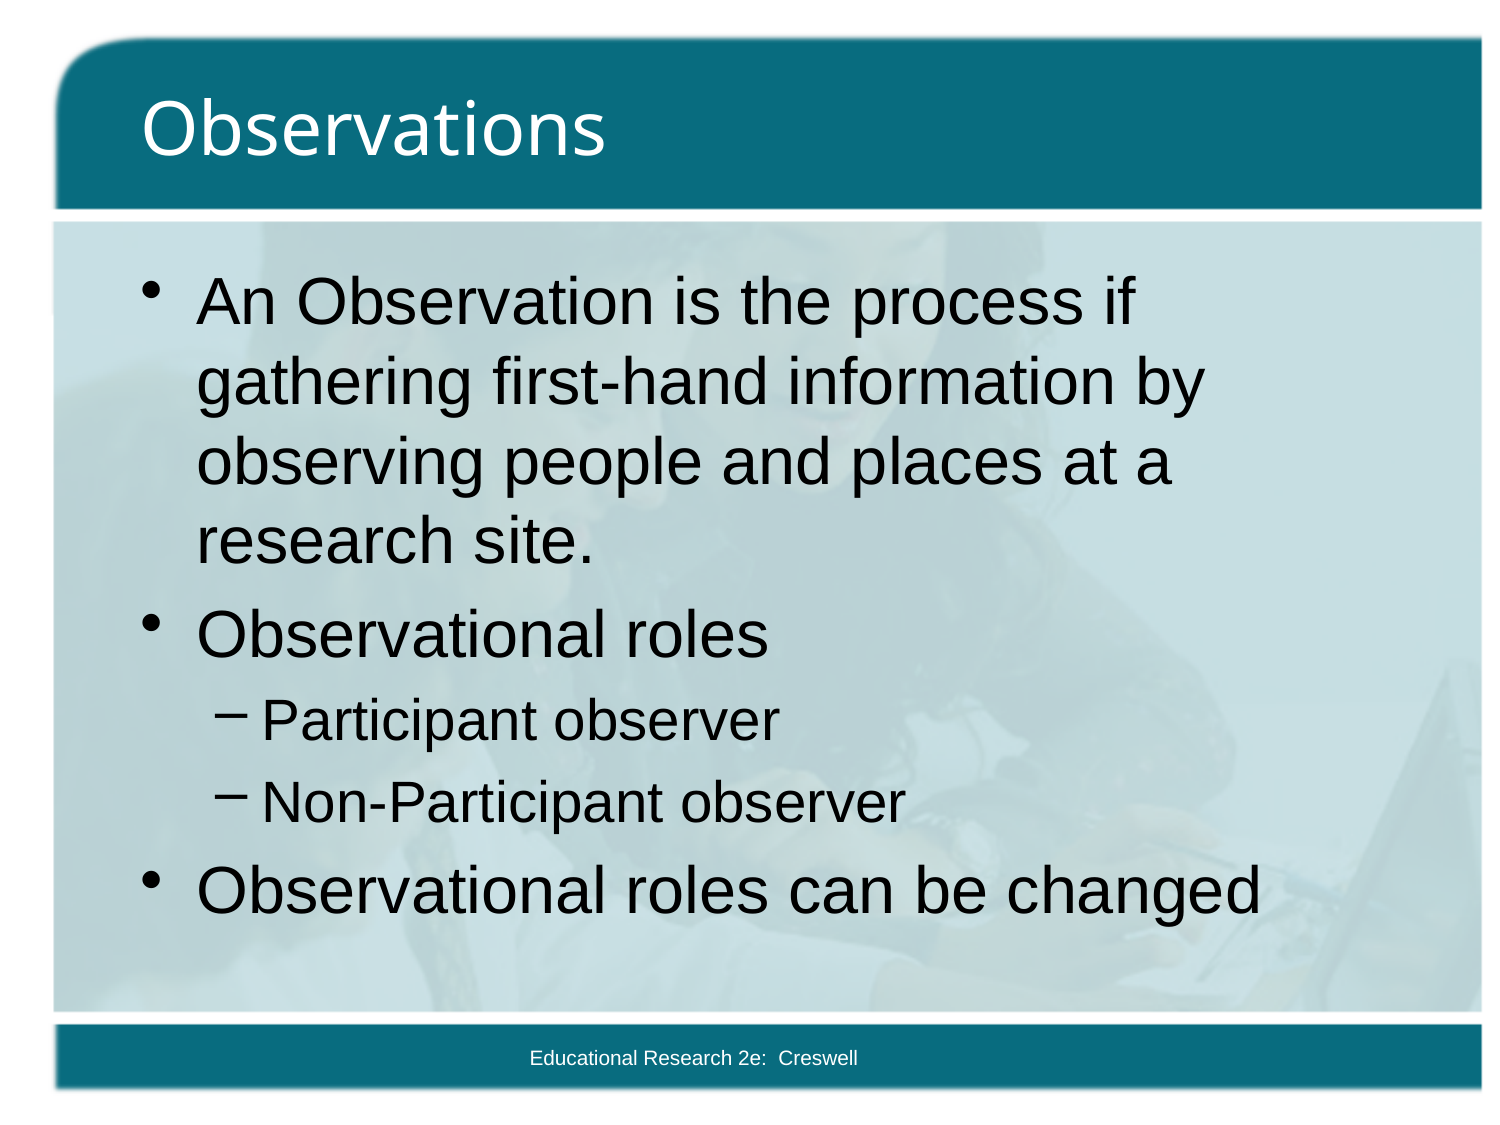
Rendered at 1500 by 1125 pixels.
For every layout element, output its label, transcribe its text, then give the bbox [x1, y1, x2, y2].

title Observations [125, 62, 1400, 188]
footer Educational Research 2e: Creswell [187, 1037, 1200, 1075]
picture [0, 0, 1500, 1125]
list An Observation is the process if gathering first-hand information by observing people and places at a research site. Observational roles Participant observer Non-Participant observer Observational roles can be changed [125, 249, 1400, 975]
